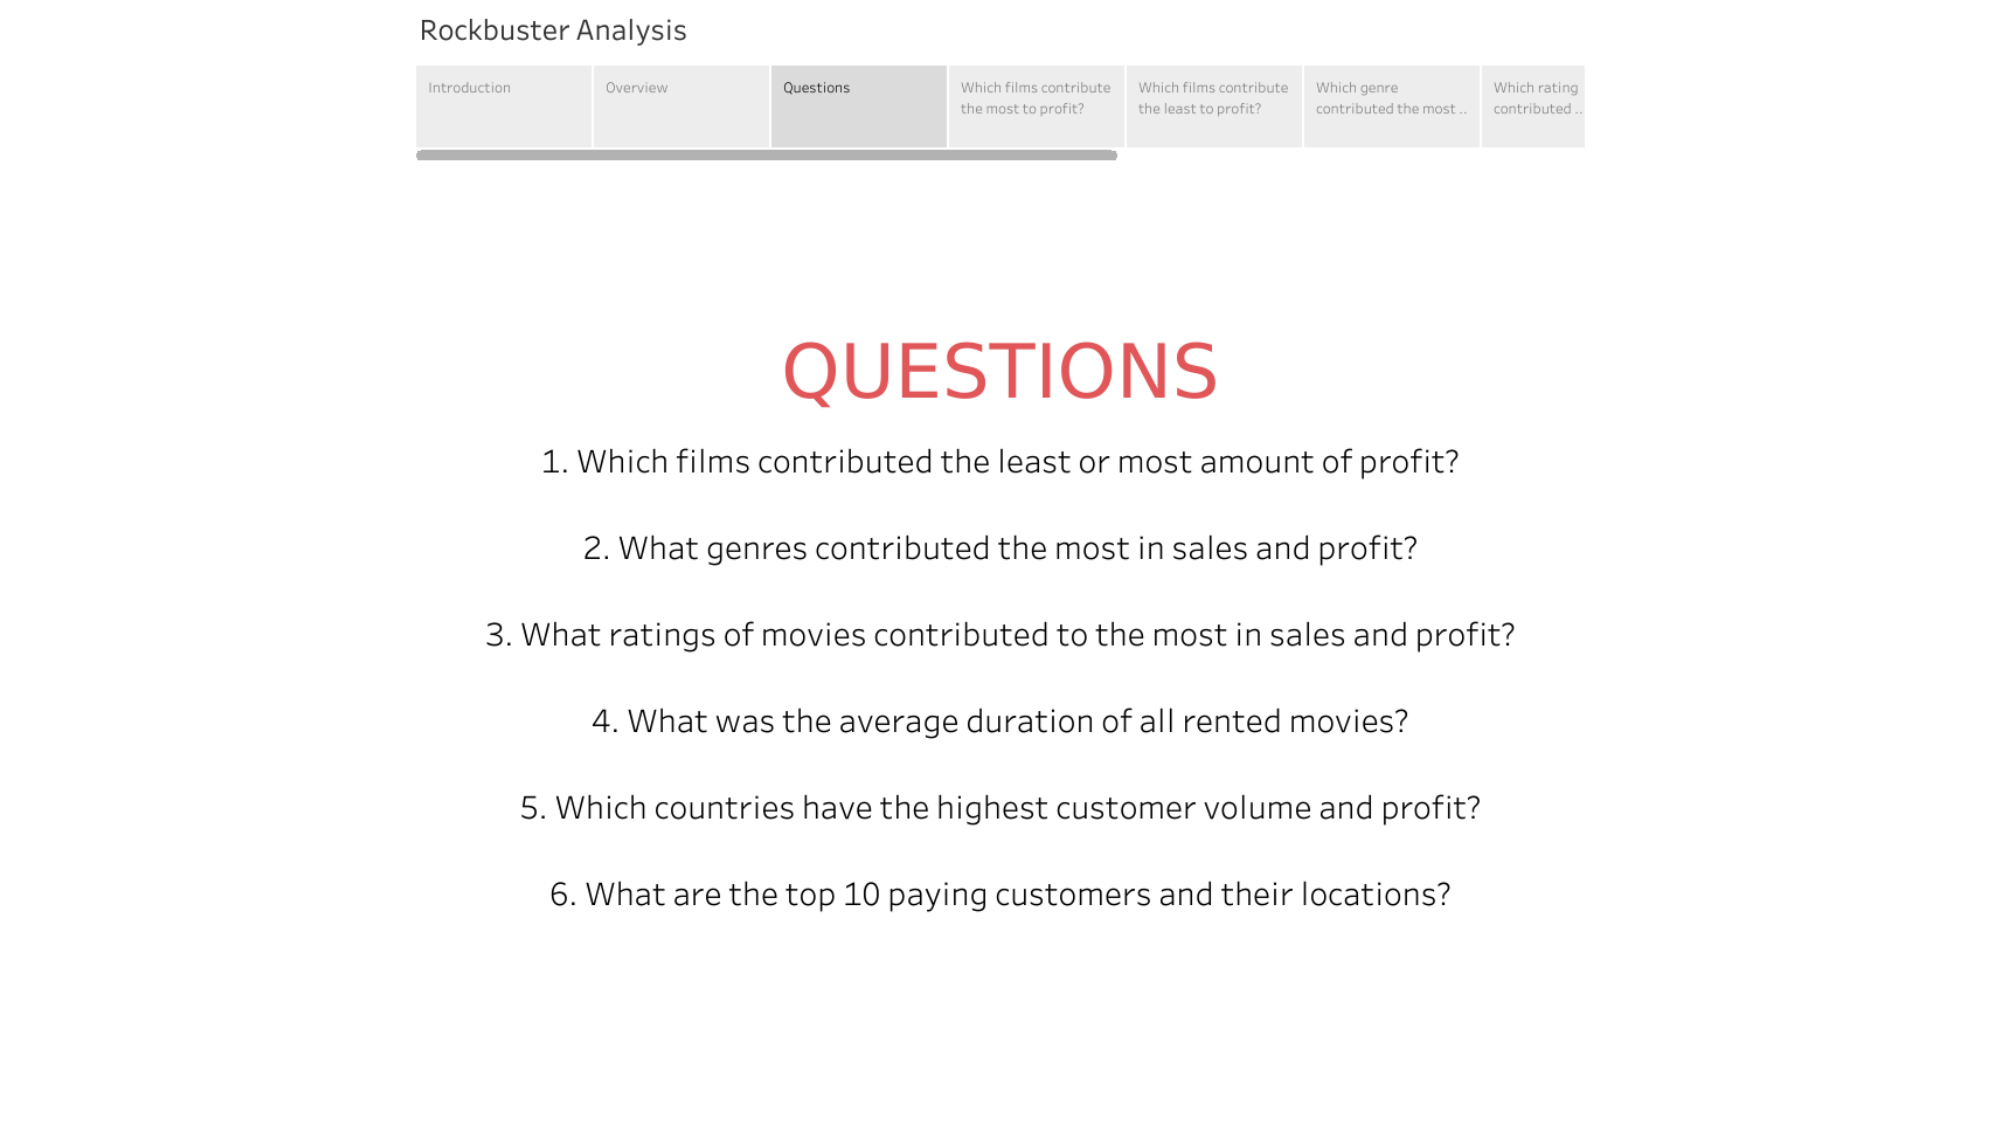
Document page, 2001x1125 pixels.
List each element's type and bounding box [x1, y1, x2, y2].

picture [407, 0, 1593, 1125]
